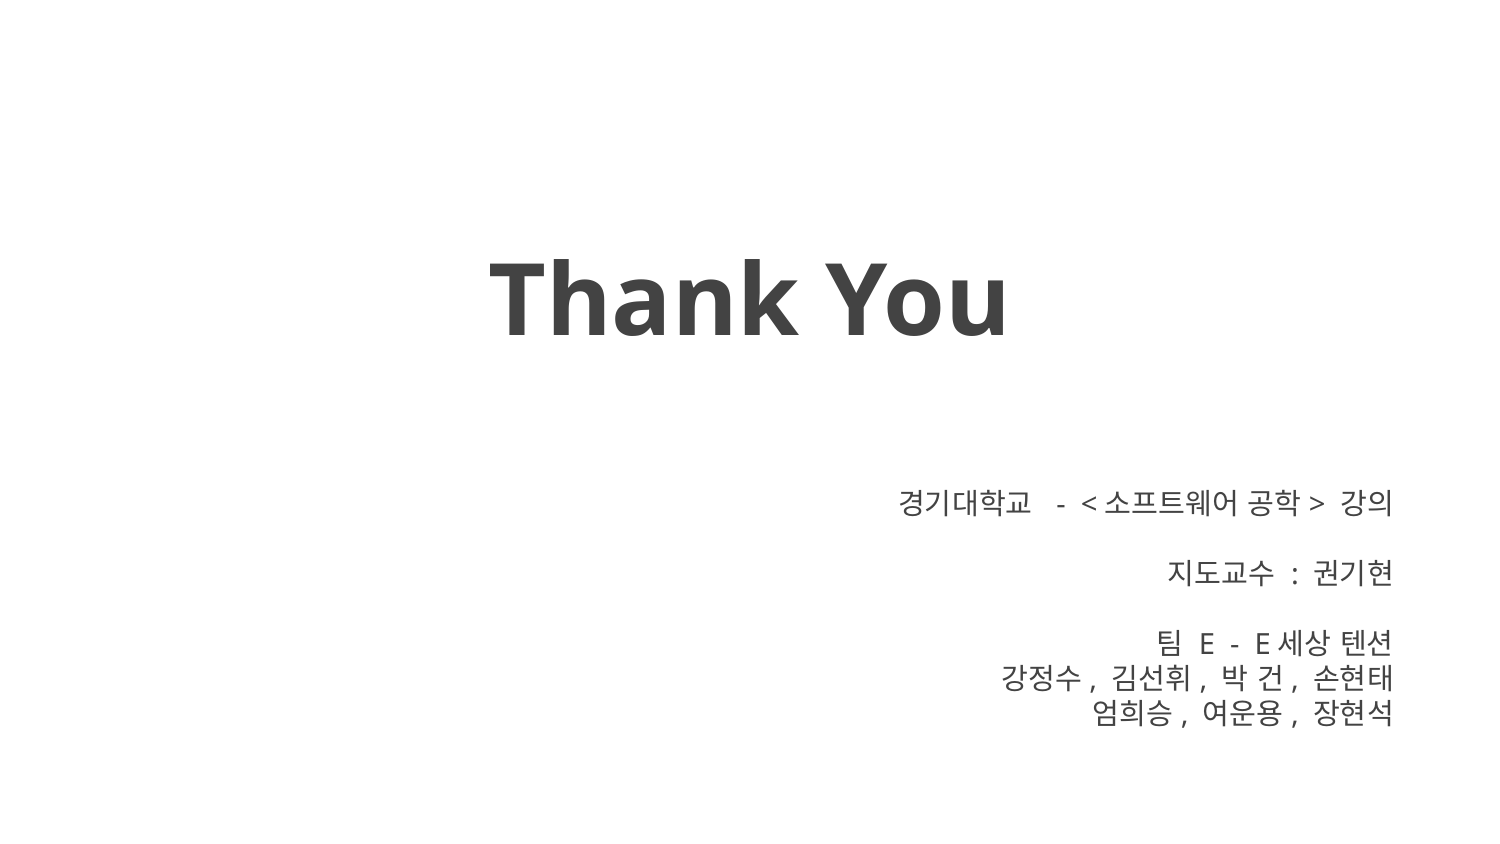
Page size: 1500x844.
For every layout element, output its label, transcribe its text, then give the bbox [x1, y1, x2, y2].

text_box 경기대학교 - <소프트웨어 공학> 강의 지도교수 : 권기현 팀 E - E세상 텐션 강정수, 김선휘, 박 건, 손현태 엄희승, 여운용, 장현석 [767, 470, 1410, 713]
title Thank You [411, 153, 1089, 438]
